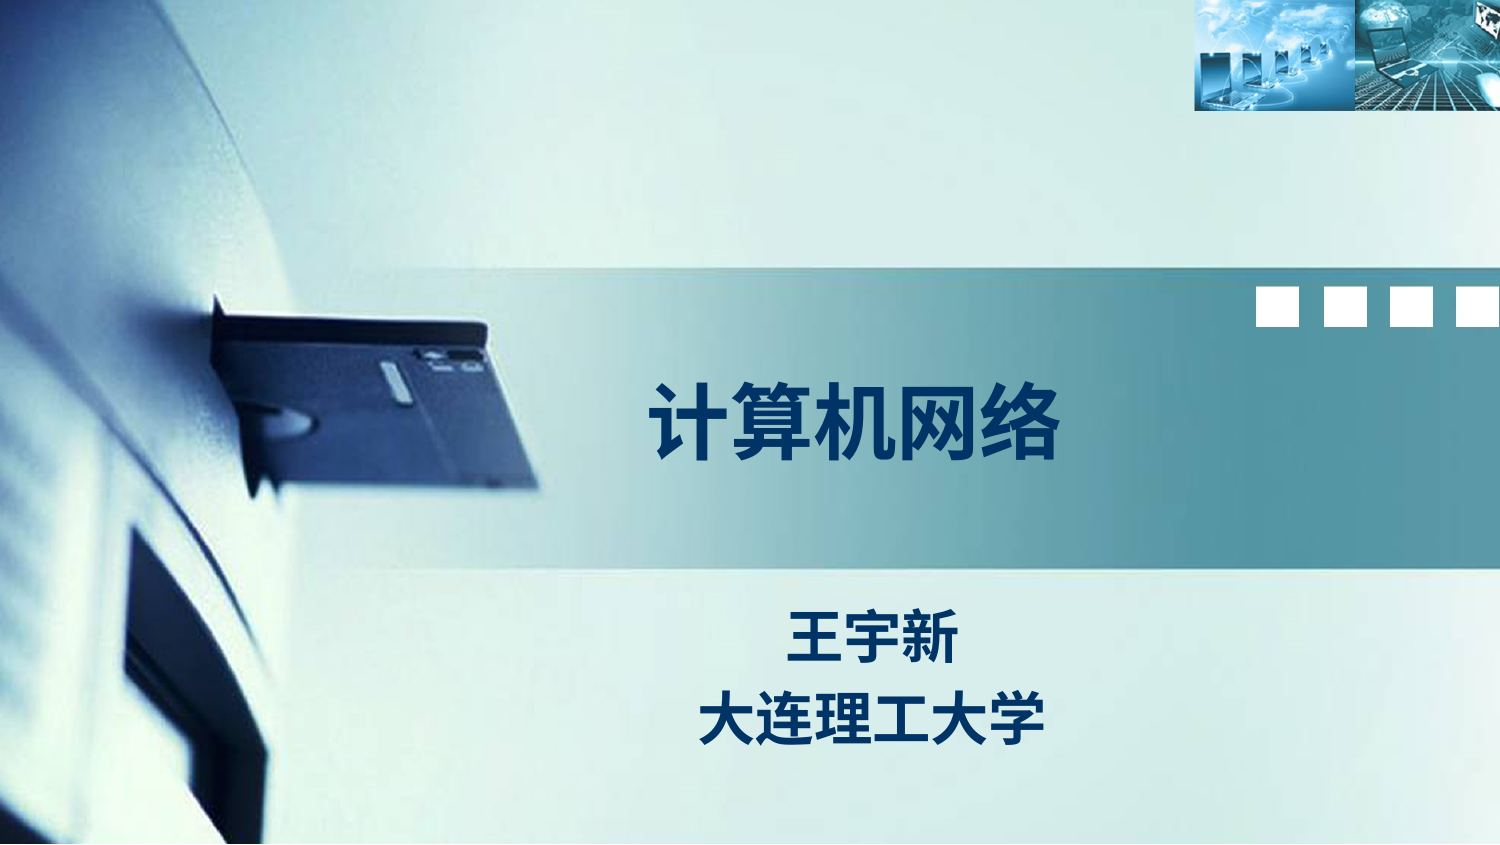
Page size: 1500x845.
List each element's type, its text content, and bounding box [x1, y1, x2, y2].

picture [0, 0, 1500, 844]
title 计算机网络 [631, 362, 1299, 531]
list 王宇新 大连理工大学 [543, 574, 1201, 760]
